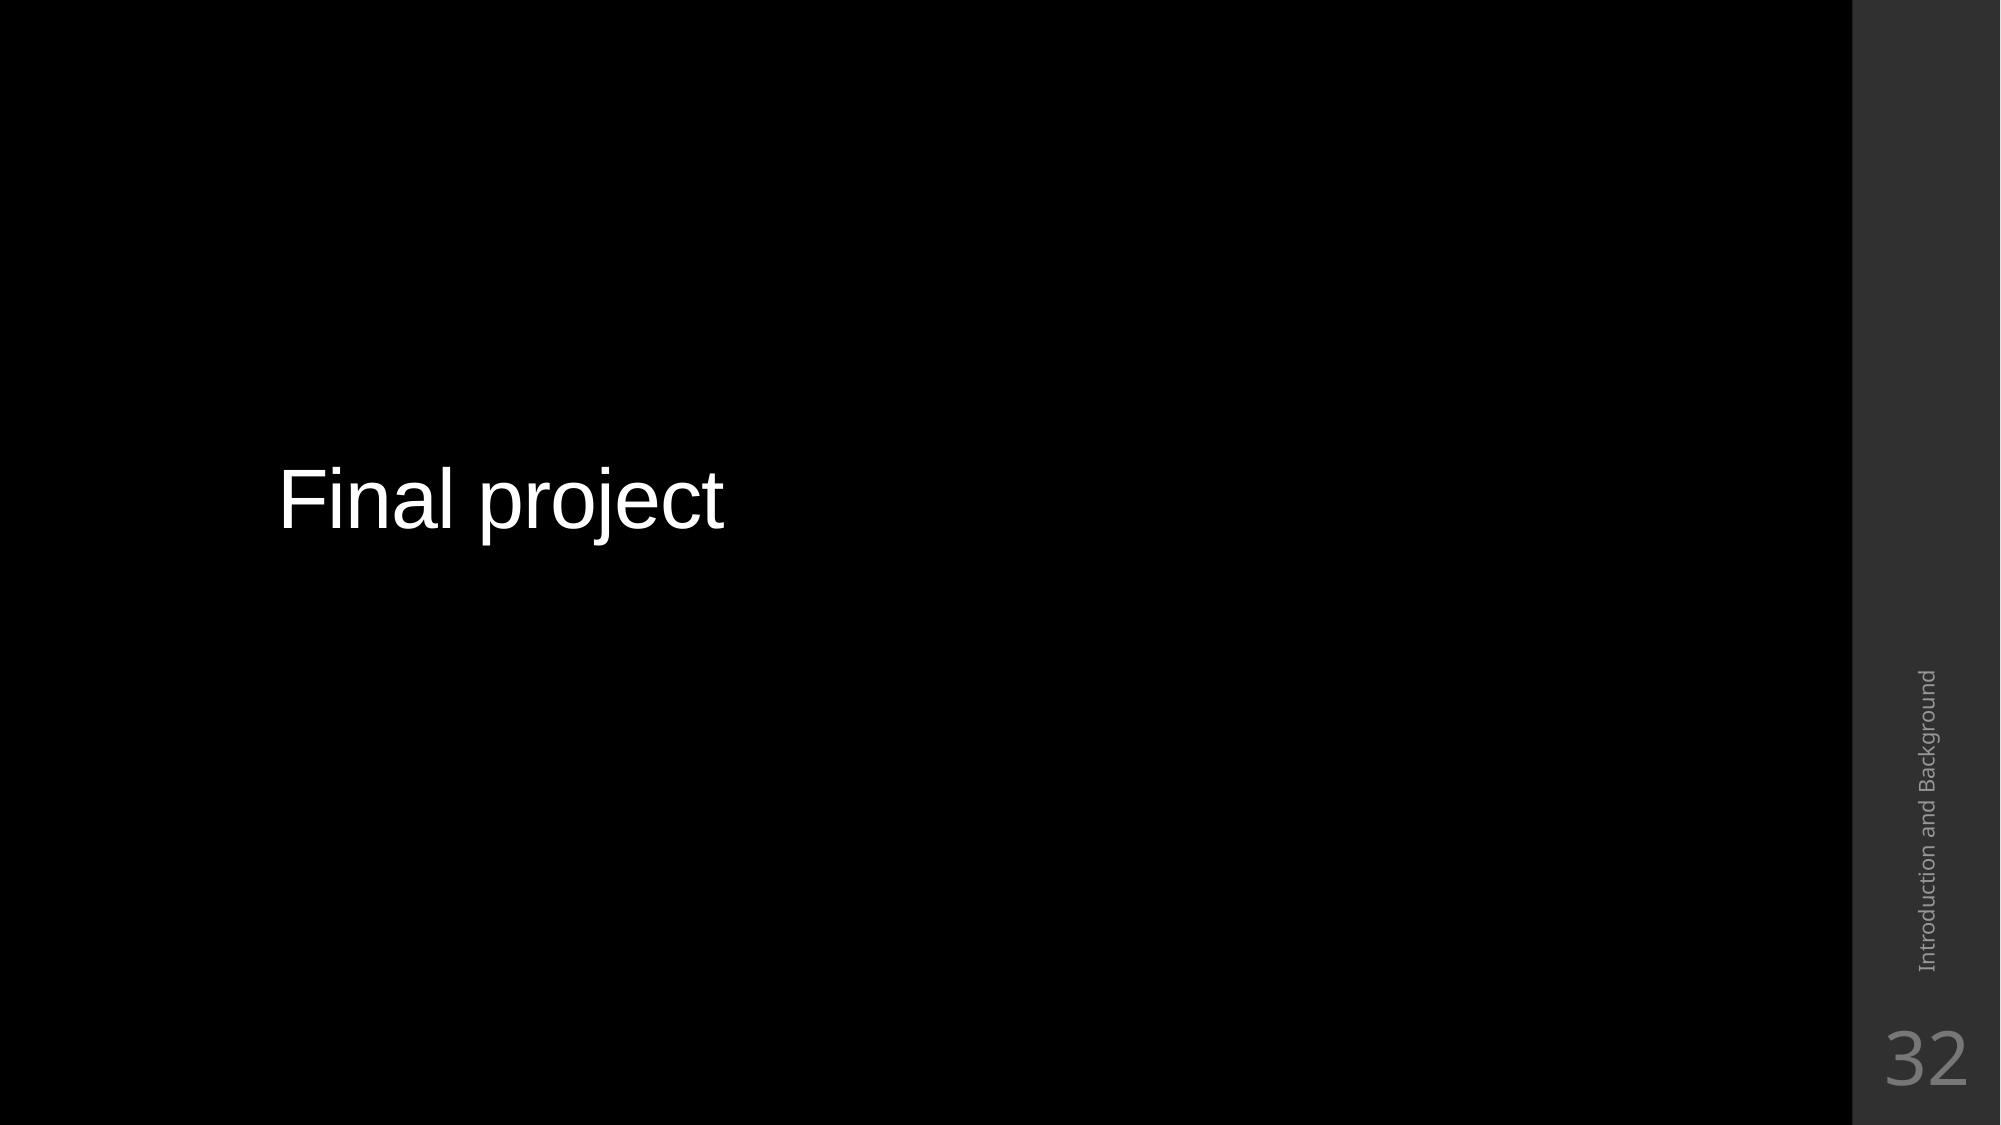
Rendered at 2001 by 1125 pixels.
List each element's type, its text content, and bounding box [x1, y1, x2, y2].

slide_number 32 [1852, 1012, 2000, 1110]
title Final project [262, 447, 1853, 555]
footer Introduction and Background [1897, 400, 1958, 988]
